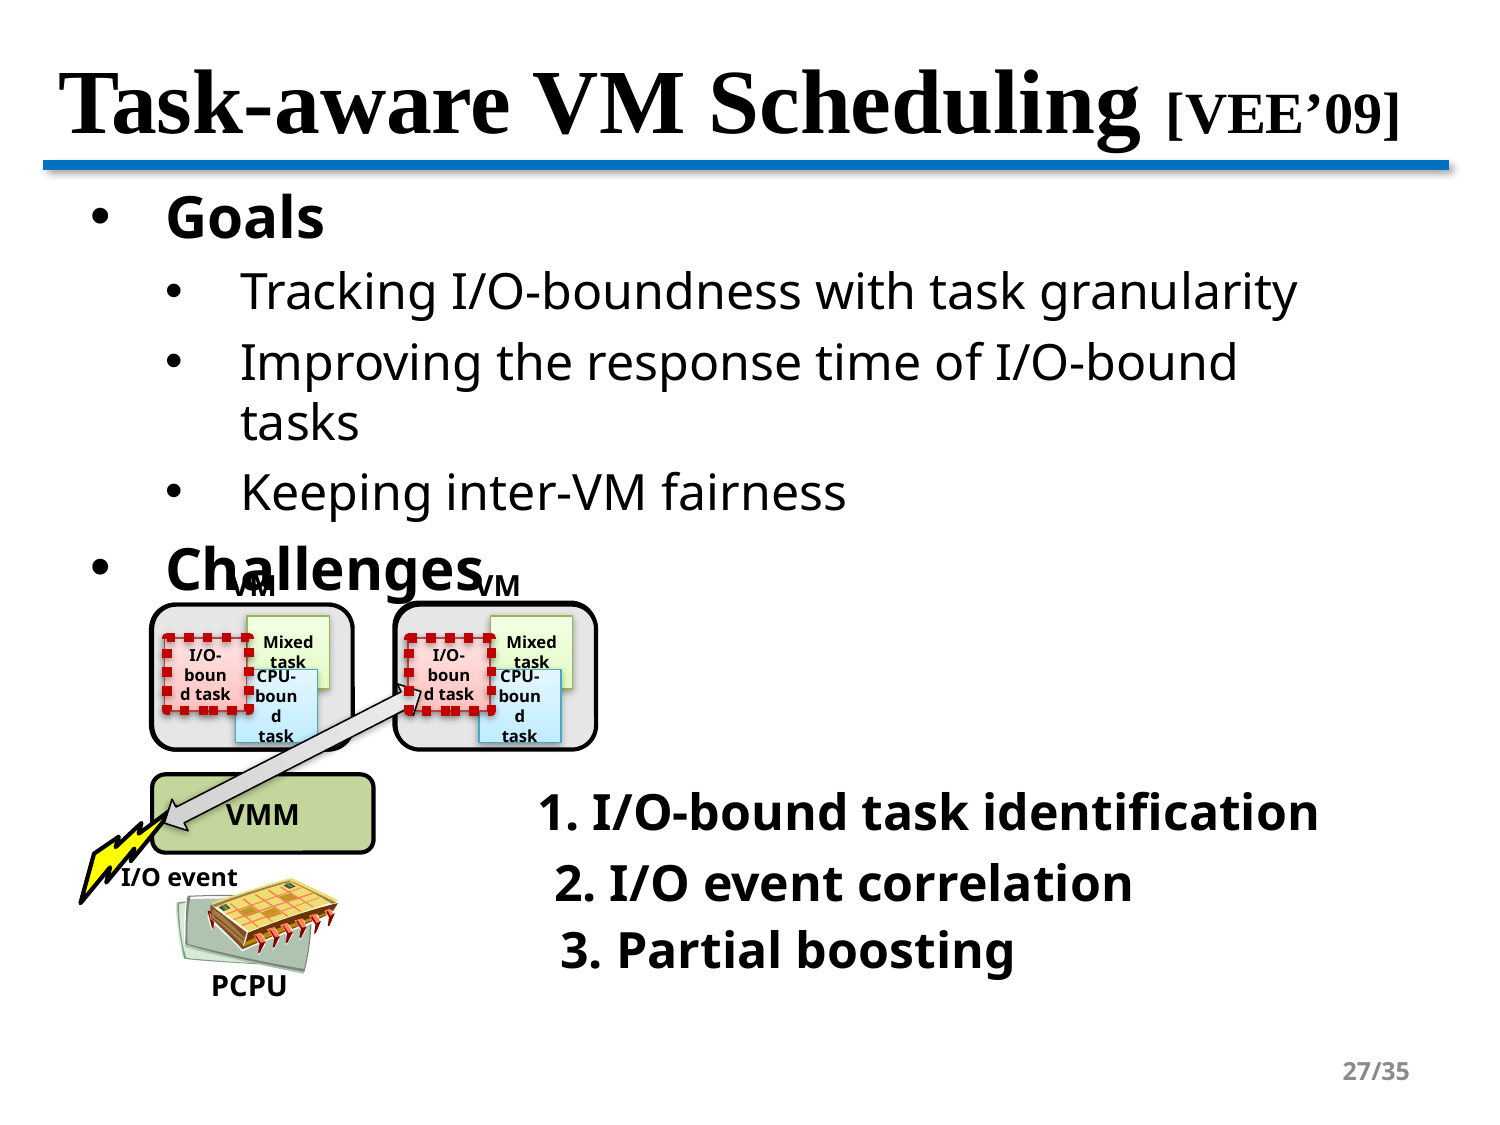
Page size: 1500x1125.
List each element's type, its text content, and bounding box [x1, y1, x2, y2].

text_box [215, 758, 313, 791]
text_box 3. Partial boosting [545, 911, 1031, 986]
text_box 1. I/O-bound task identification [522, 772, 1335, 848]
text_box [408, 637, 492, 712]
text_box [175, 875, 342, 1011]
text_box CPU-bound task [478, 669, 562, 743]
text_box VMM [249, 772, 376, 855]
text_box VM [215, 559, 292, 603]
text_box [151, 604, 353, 750]
slide_number 27/35 [1074, 1042, 1425, 1103]
text_box [359, 683, 403, 735]
text_box VMM [150, 772, 234, 786]
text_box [97, 787, 245, 918]
text_box VM [459, 559, 536, 610]
text_box 2. I/O event correlation [539, 843, 1149, 919]
list Goals Tracking I/O-boundness with task granularity Improving the response time of I/O-bound tasks Keeping inter-VM fairness Challenges [75, 172, 1376, 961]
text_box Mixed task [490, 615, 573, 690]
text_box [393, 602, 599, 752]
title Task-aware VM Scheduling [VEE’09] [43, 21, 1449, 173]
